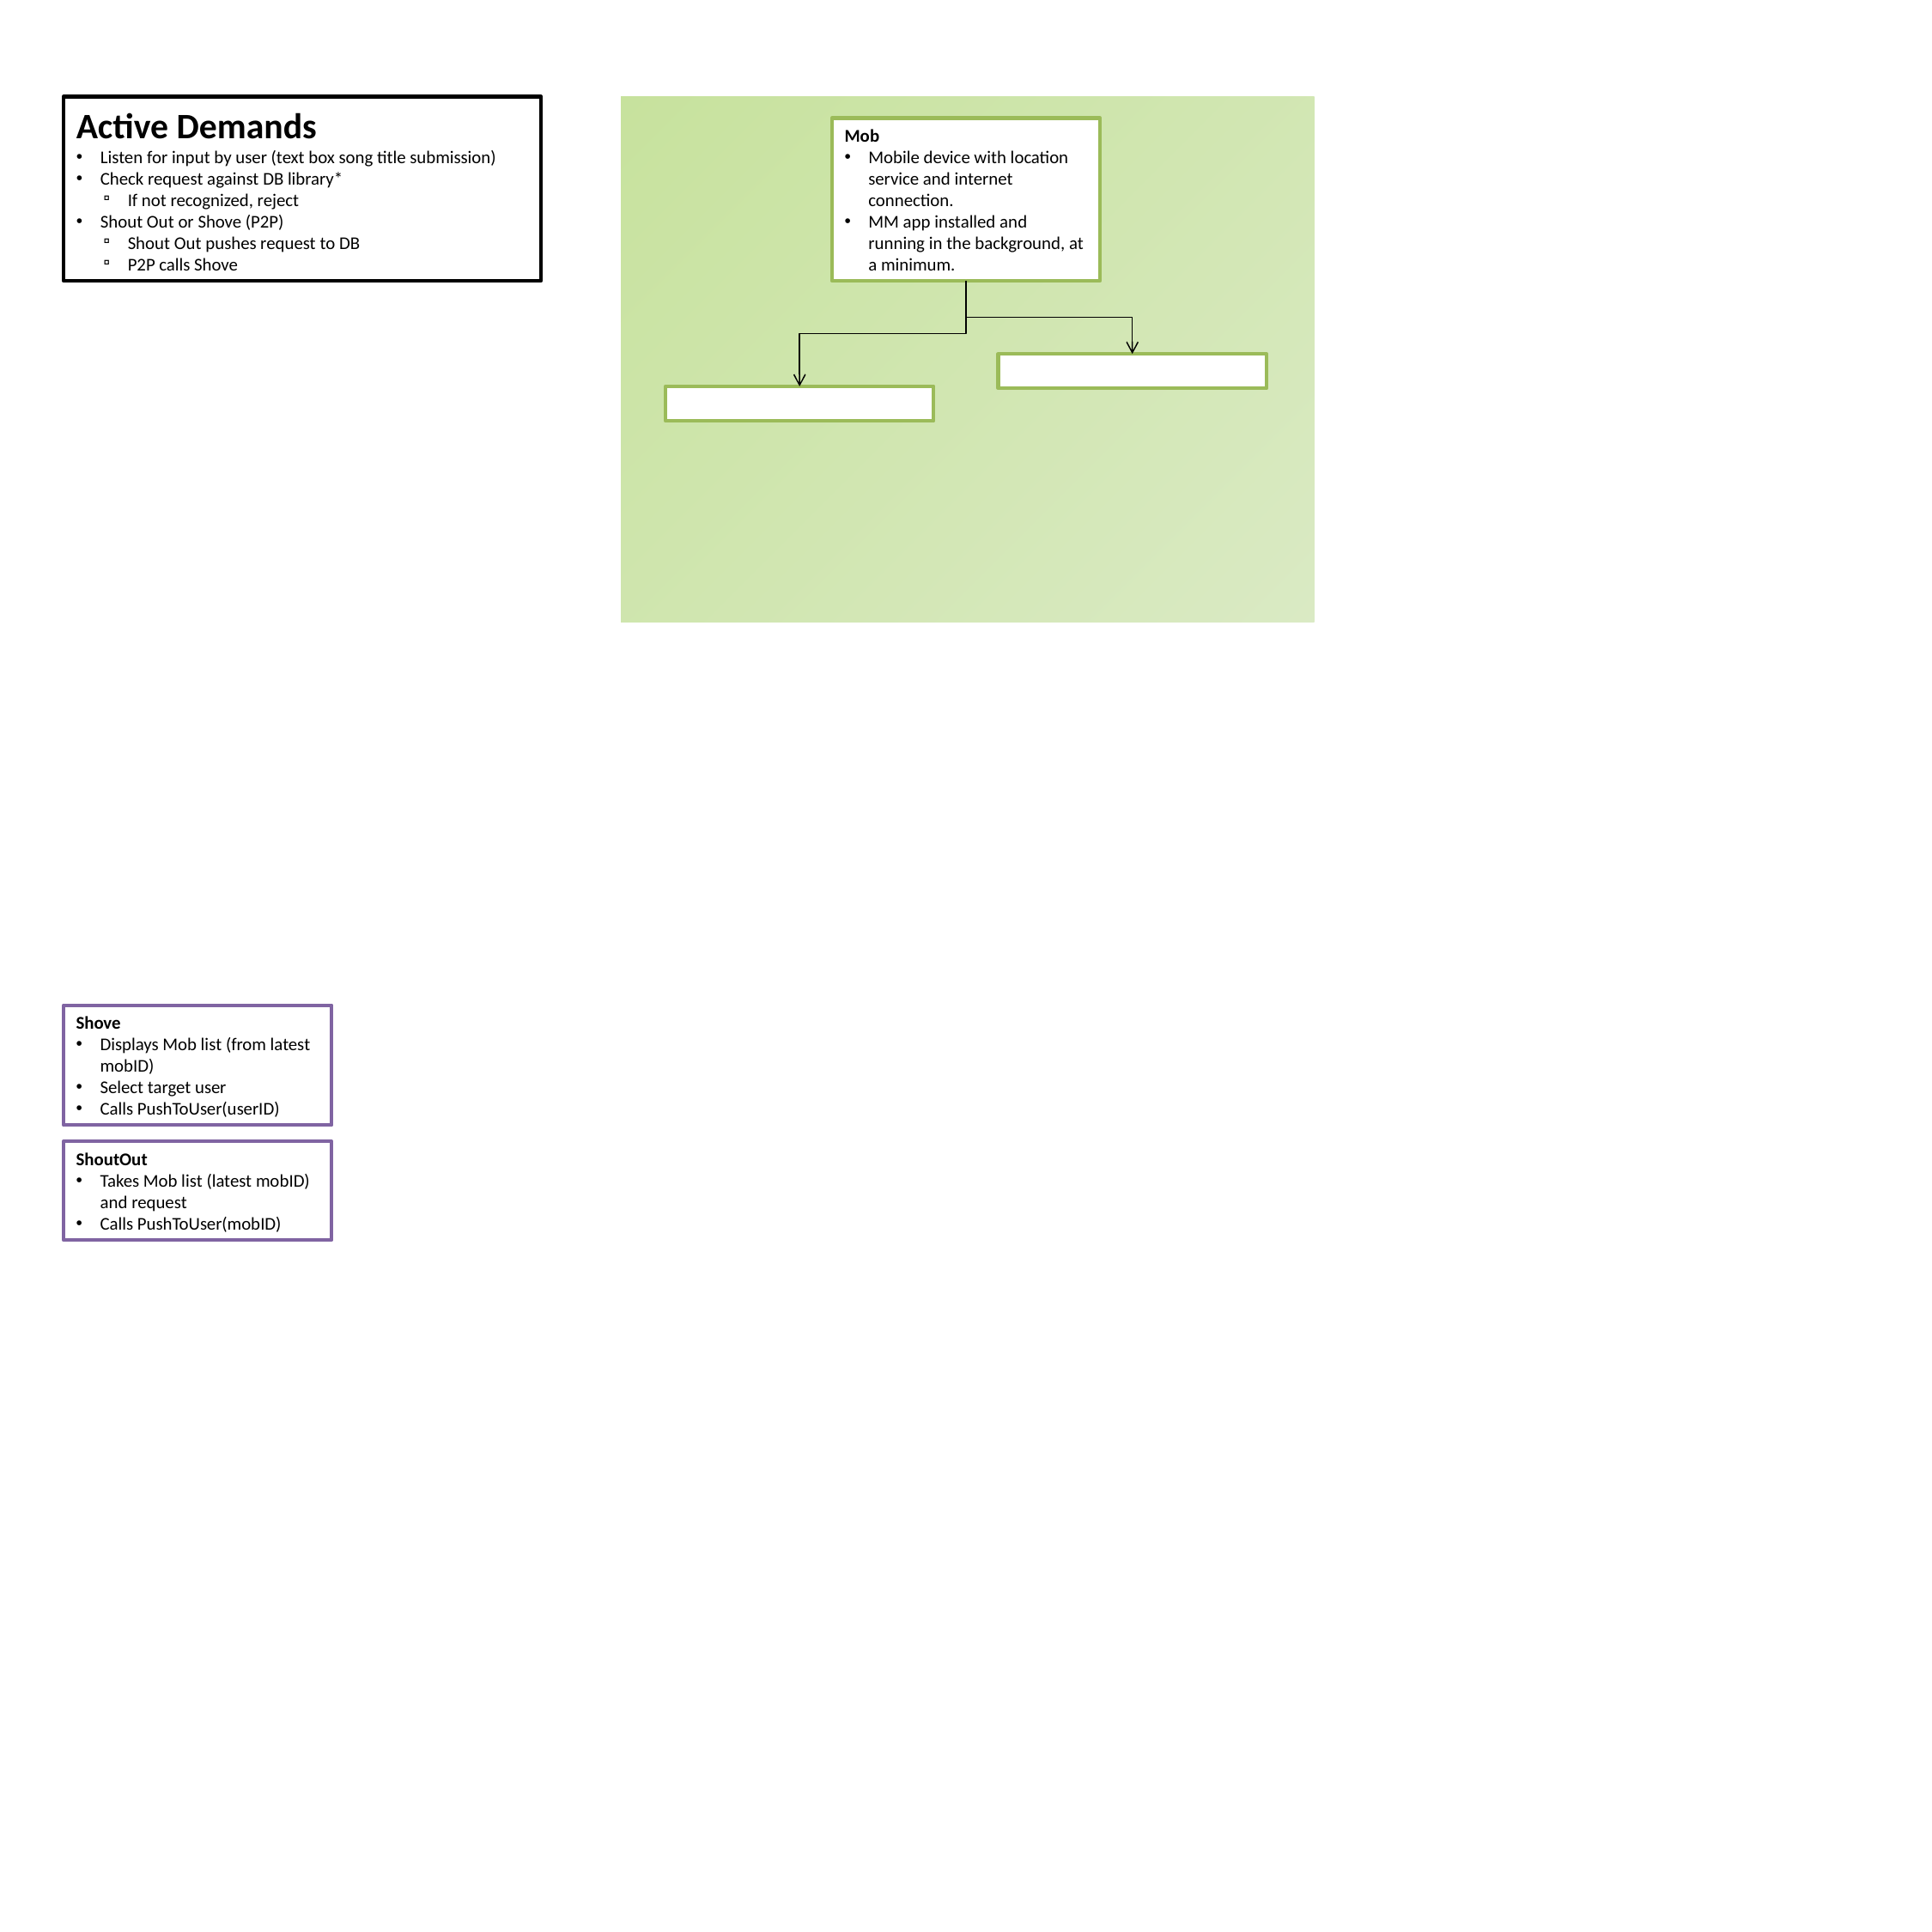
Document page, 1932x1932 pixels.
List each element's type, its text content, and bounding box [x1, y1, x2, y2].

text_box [1013, 234, 1085, 402]
text_box ShoutOut Takes Mob list (latest mobID) and request Calls PushToUser(mobID) [62, 1139, 333, 1242]
text_box Mob Mobile device with location service and internet connection. MM app installed and running in the background, at a minimum. [830, 116, 1102, 283]
text_box Shove Displays Mob list (from latest mobID) Select target user Calls PushToUser(userID) [62, 1004, 333, 1127]
text_box [664, 385, 828, 422]
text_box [830, 251, 935, 418]
text_box [619, 94, 1316, 624]
text_box [996, 352, 1009, 390]
text_box Active Demands Listen for input by user (text box song title submission) Check request against DB library* If not recognized, reject Shout Out or Shove (P2P) Shout Out pushes request to DB P2P calls Shove [62, 94, 543, 283]
text_box [1089, 352, 1268, 390]
